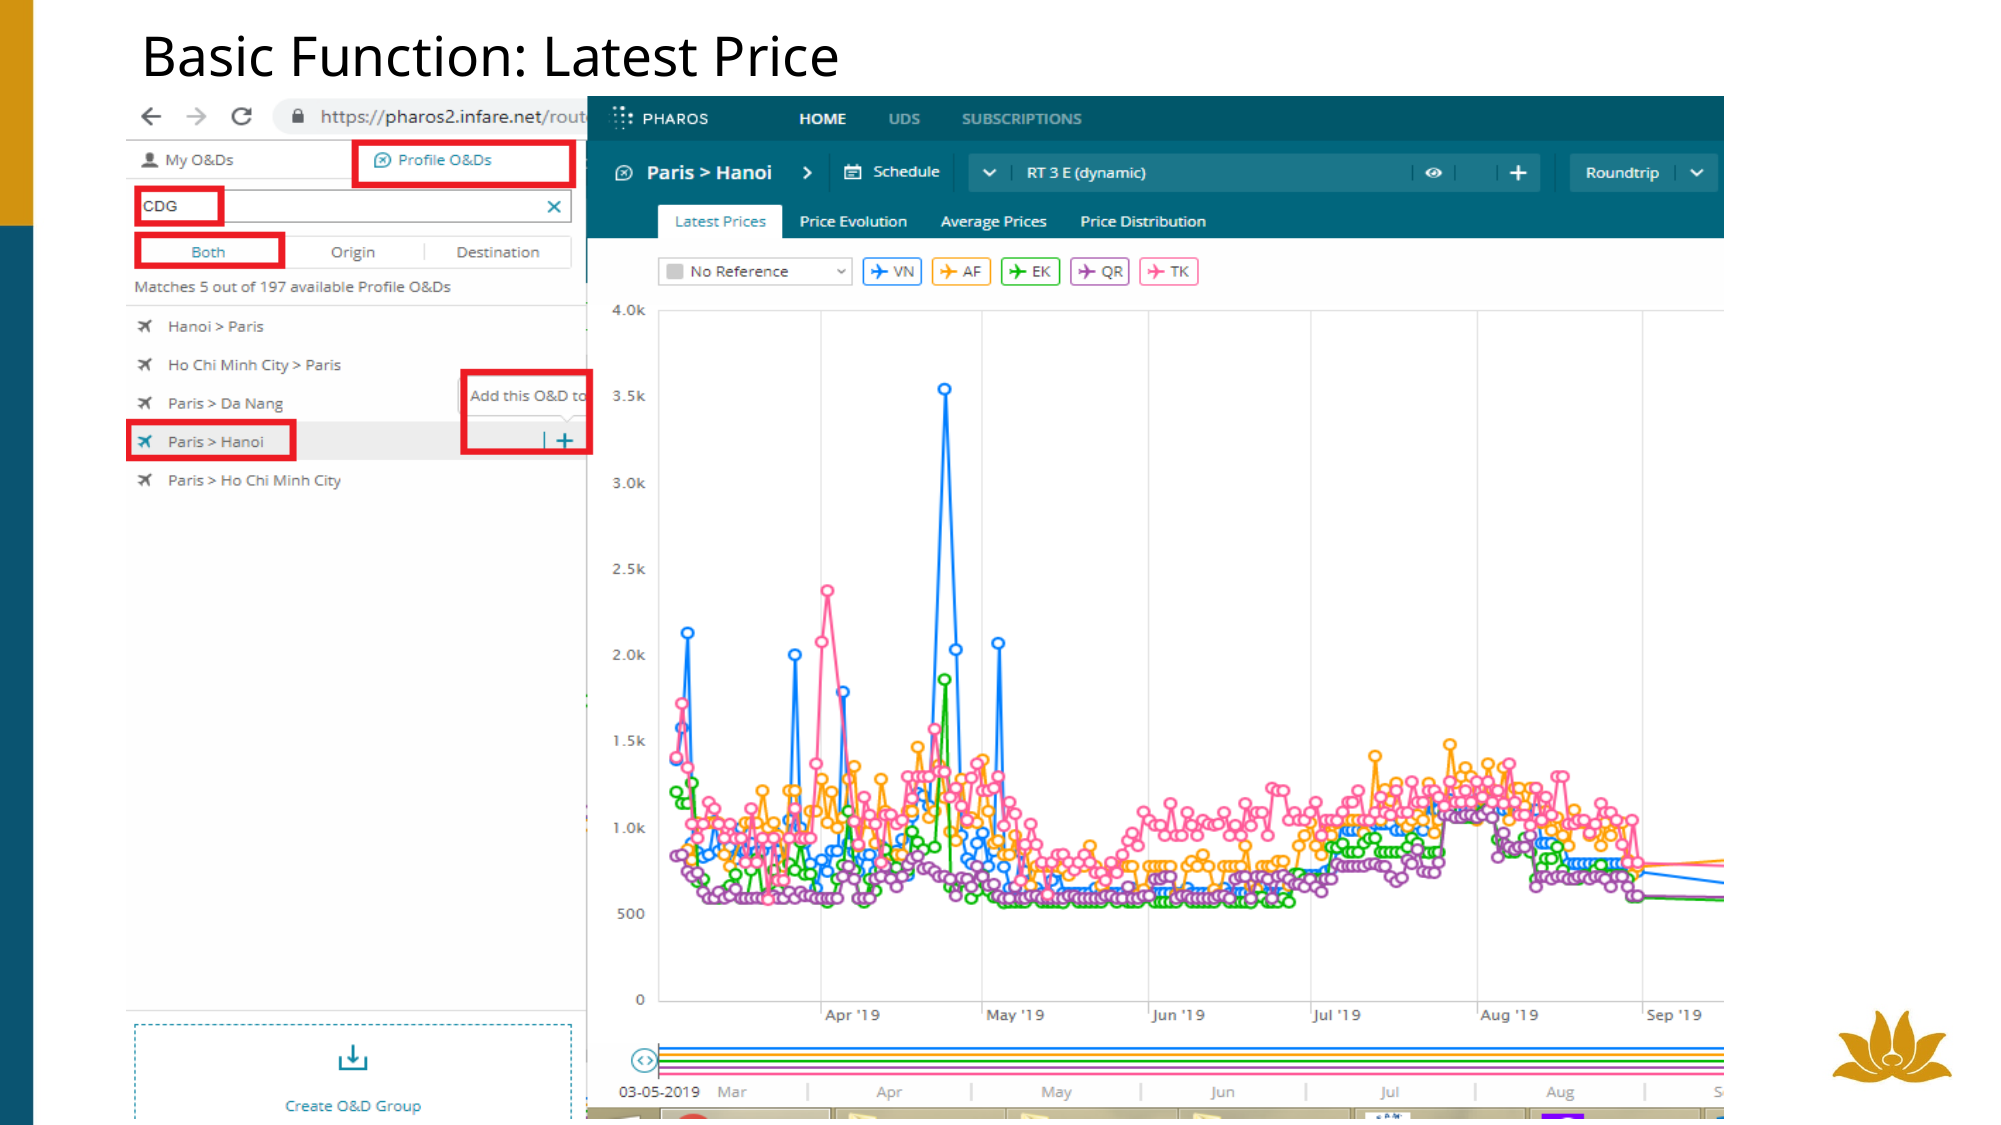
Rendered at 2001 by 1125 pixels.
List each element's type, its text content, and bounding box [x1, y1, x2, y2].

title Basic Function: Latest Price [126, 21, 1852, 97]
picture [0, 0, 2000, 1125]
